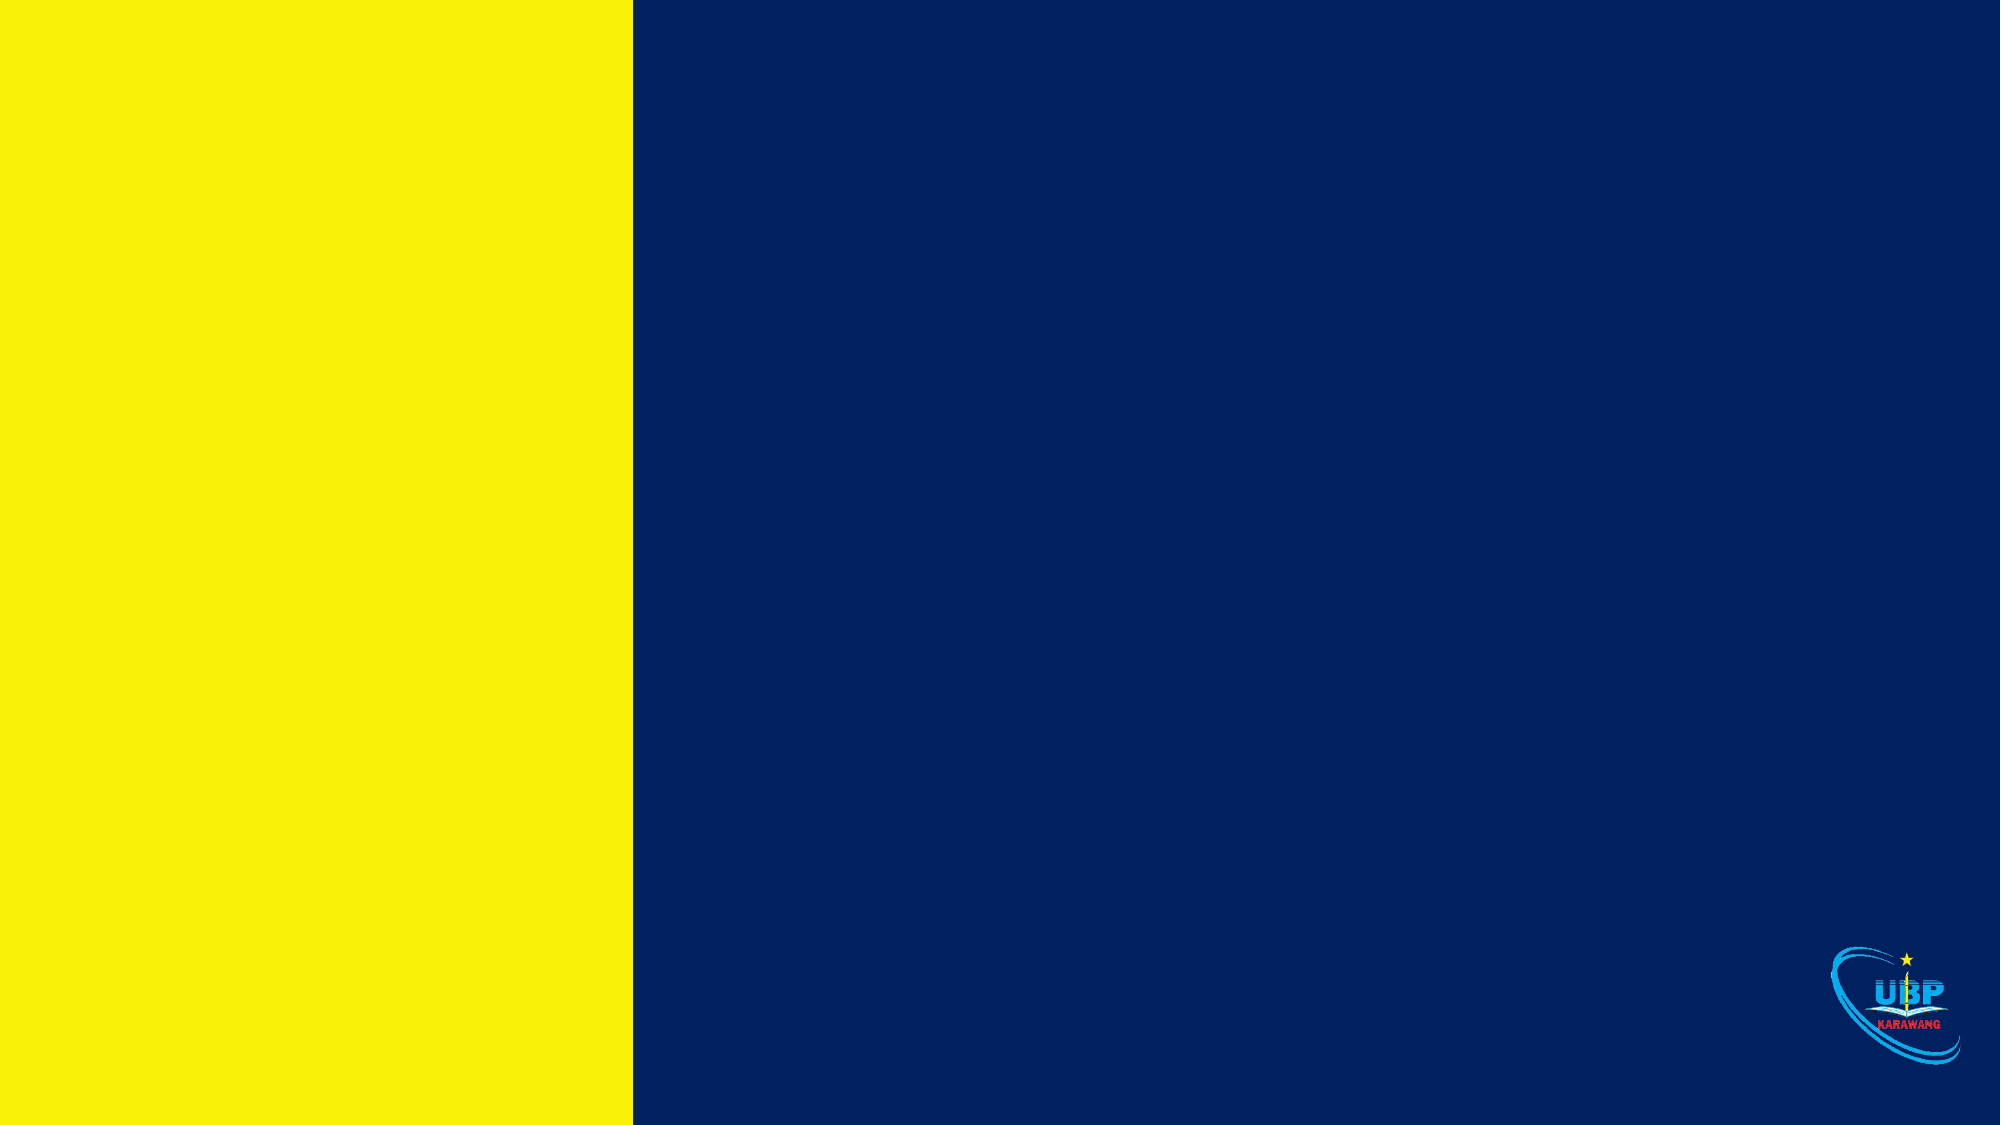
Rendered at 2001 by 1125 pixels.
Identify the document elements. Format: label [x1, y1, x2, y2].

picture [1831, 941, 1961, 1071]
